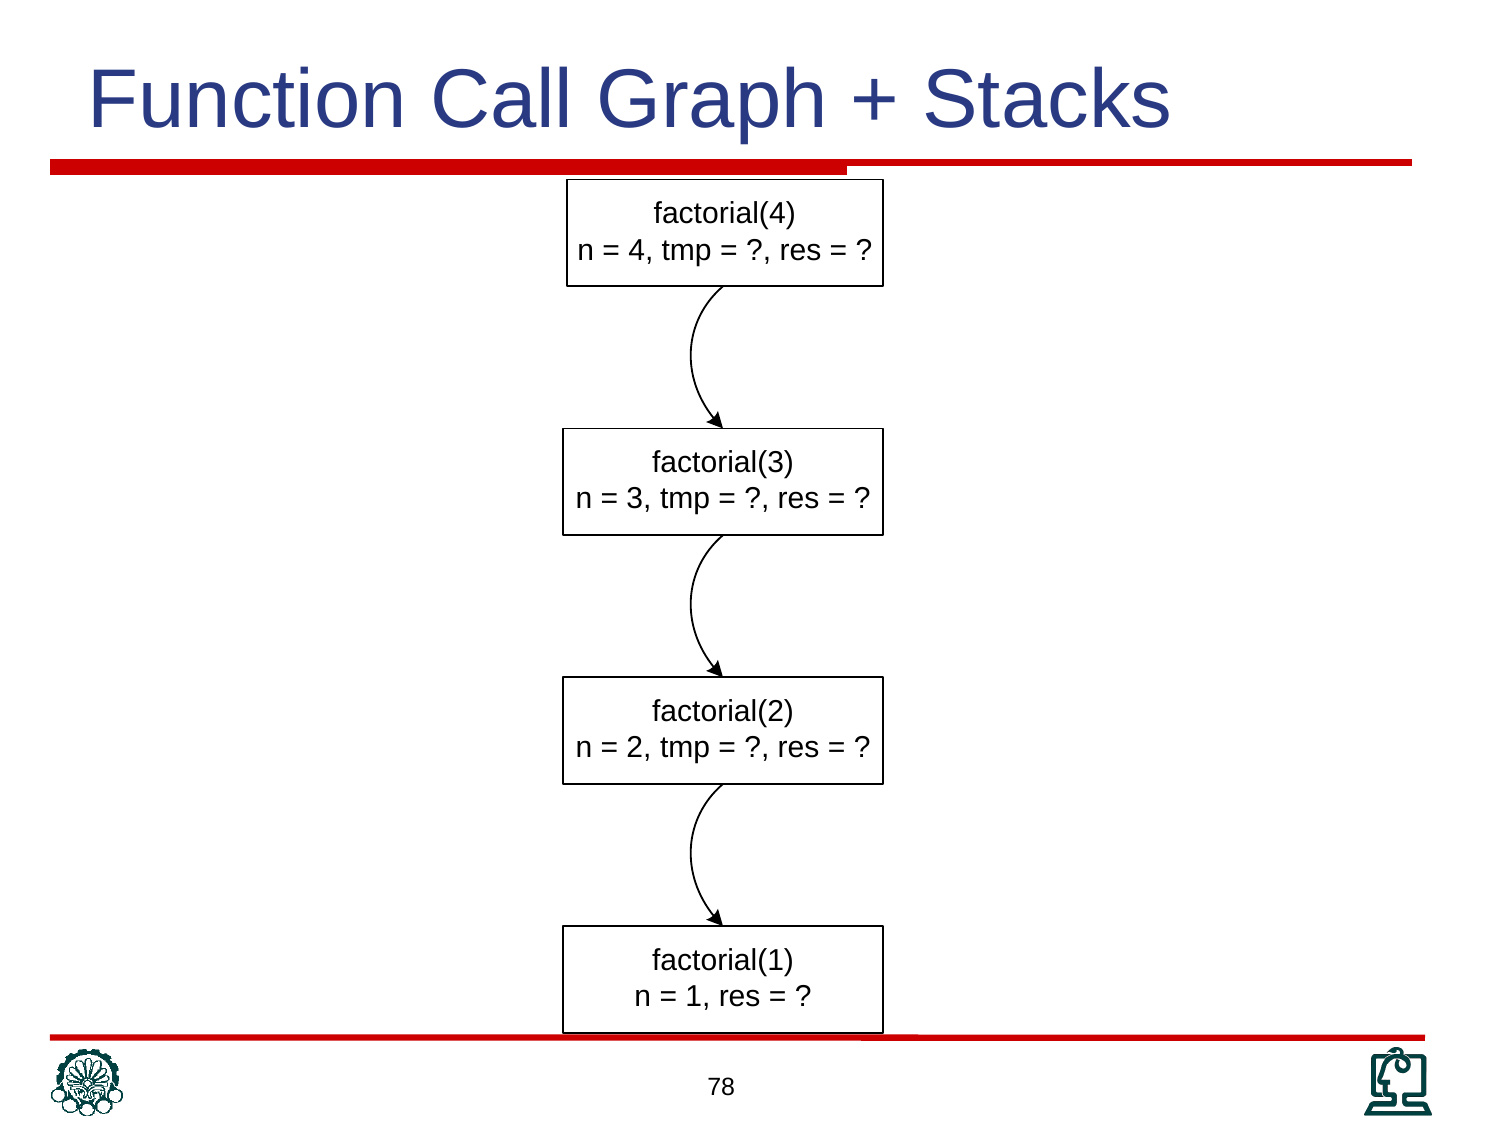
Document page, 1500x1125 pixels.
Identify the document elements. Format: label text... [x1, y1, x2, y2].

text_box Function Call Graph + Stacks [73, 26, 1374, 152]
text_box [558, 174, 888, 1038]
picture [1362, 1045, 1438, 1119]
picture [50, 1047, 125, 1118]
text_box 78 [650, 1062, 750, 1103]
